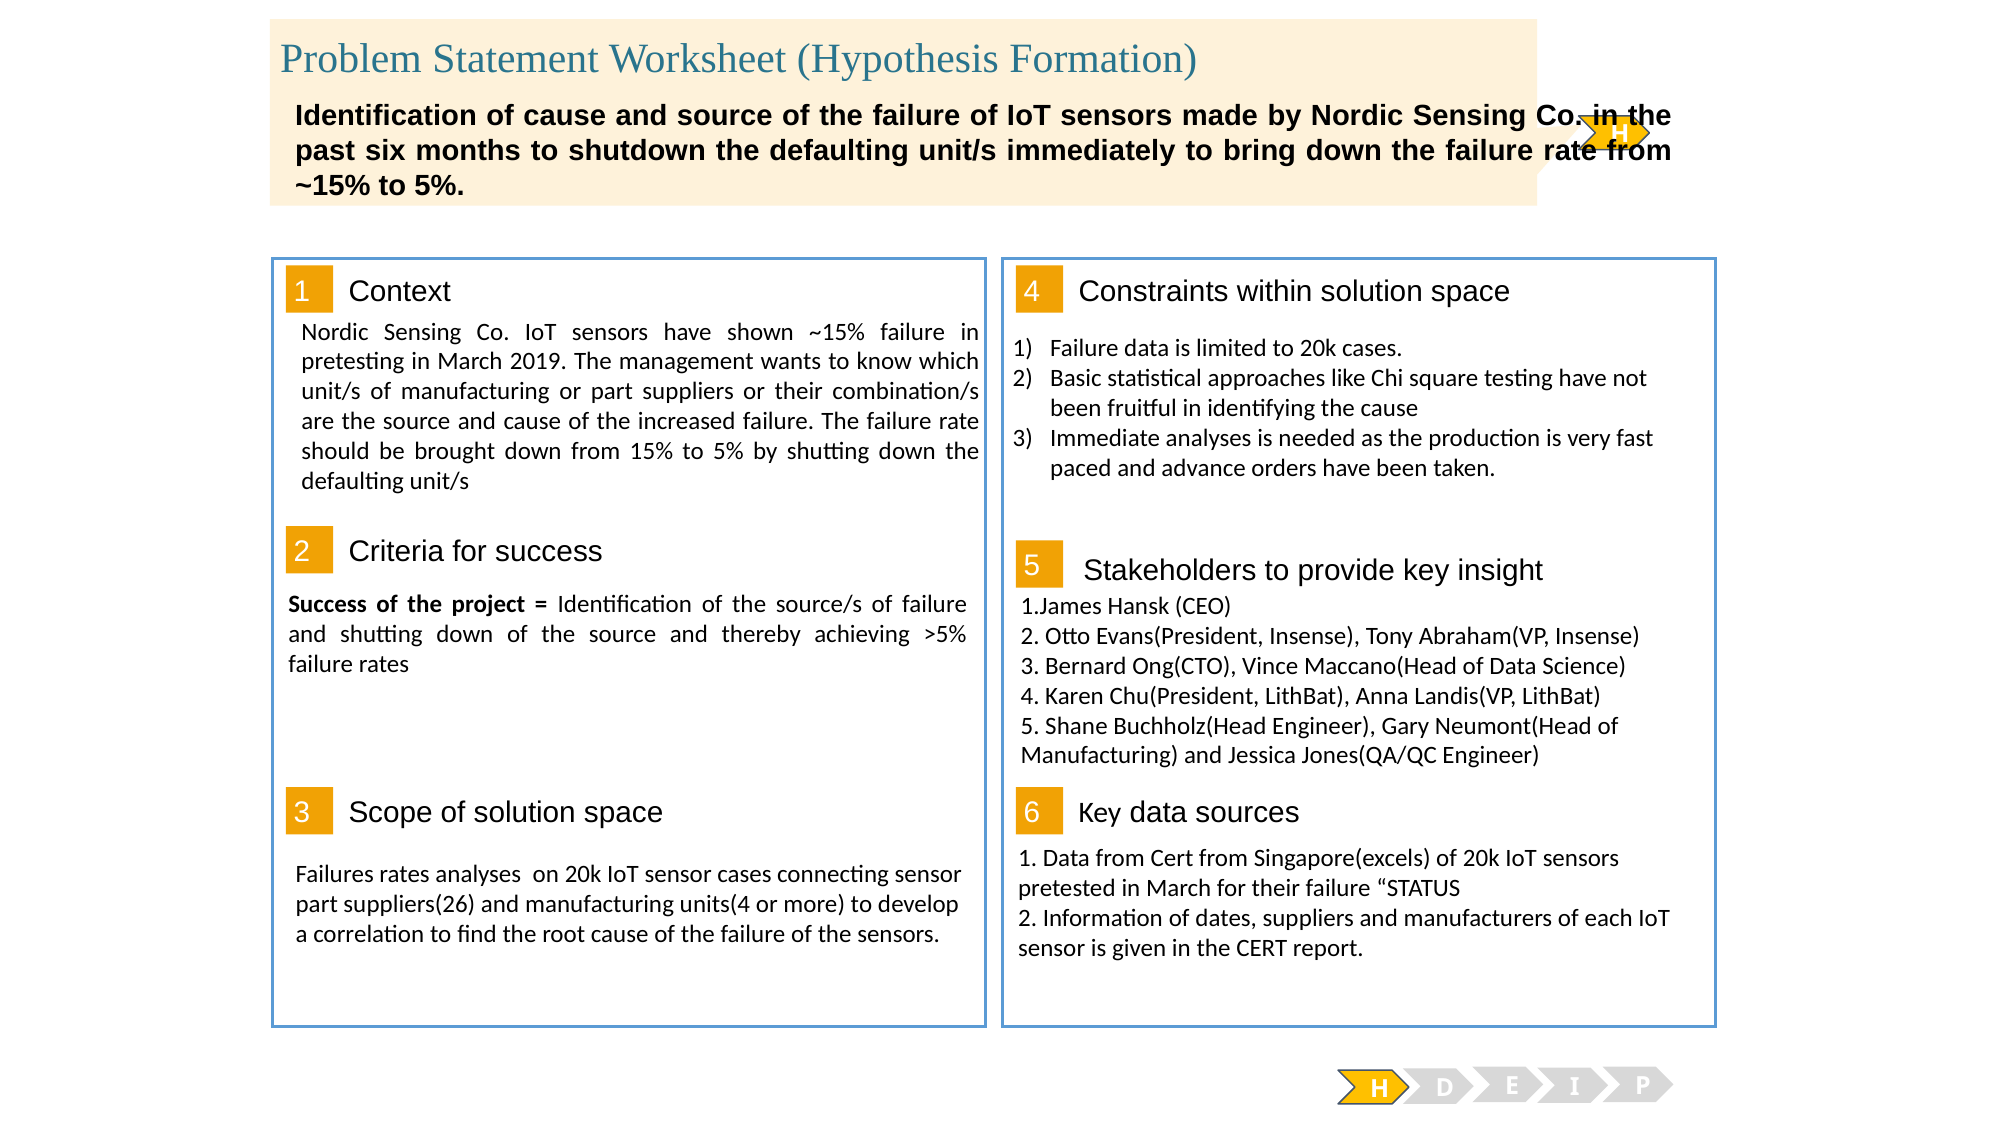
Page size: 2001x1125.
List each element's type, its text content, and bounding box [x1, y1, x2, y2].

text_box D [1402, 1068, 1474, 1104]
text_box 5 [1015, 540, 1064, 581]
text_box 1.James Hansk (CEO) 2. Otto Evans(President, Insense), Tony Abraham(VP, Insense) 3. Bernard Ong(CTO), Vince Maccano(Head of Data Science) 4. Karen Chu(President, LithBat), Anna Landis(VP, LithBat) 5. Shane Buchholz(Head Engineer), Gary Neumont(Head of Manufacturing) and Jessica Jones(QA/QC Engineer) [1005, 581, 1716, 772]
text_box 4 [1015, 265, 1064, 313]
text_box I [1537, 1067, 1609, 1103]
text_box E [1472, 1066, 1544, 1103]
text_box 2 [285, 526, 334, 574]
text_box Scope of solution space [348, 812, 939, 829]
text_box Failures rates analyses on 20k IoT sensor cases connecting sensor part suppliers(26) and manufacturing units(4 or more) to develop a correlation to find the root cause of the failure of the sensors. [280, 850, 990, 974]
text_box 1. Data from Cert from Singapore(excels) of 20k IoT sensors pretested in March for their failure “STATUS 2. Information of dates, suppliers and manufacturers of each IoT sensor is given in the CERT report. [1003, 834, 1713, 1012]
text_box [1002, 258, 1716, 1027]
title Problem Statement Worksheet (Hypothesis Formation) [280, 31, 1723, 82]
text_box [272, 258, 986, 1027]
text_box Failure data is limited to 20k cases. Basic statistical approaches like Chi square testing have not been fruitful in identifying the cause Immediate analyses is needed as the production is very fast paced and advance orders have been taken. [997, 323, 1713, 529]
text_box Criteria for success [348, 531, 939, 569]
text_box Constraints within solution space [1078, 270, 1669, 308]
text_box 3 [285, 812, 334, 835]
text_box H [1338, 1070, 1409, 1104]
text_box Nordic Sensing Co. IoT sensors have shown ~15% failure in pretesting in March 2019. The management wants to know which unit/s of manufacturing or part suppliers or their combination/s are the source and cause of the increased failure. The failure rate should be brought down from 15% to 5% by shutting down the defaulting unit/s [286, 307, 996, 513]
text_box Key data sources [1078, 792, 1669, 830]
text_box Identification of cause and source of the failure of IoT sensors made by Nordic Sensing Co. in the past six months to shutdown the defaulting unit/s immediately to bring down the failure rate from ~15% to 5%. [280, 88, 1689, 170]
text_box Success of the project = Identification of the source/s of failure and shutting down of the source and thereby achieving >5% failure rates [273, 580, 983, 812]
text_box 1 [285, 265, 334, 313]
text_box Context [348, 270, 939, 307]
text_box P [1602, 1066, 1674, 1103]
text_box [269, 19, 1542, 206]
text_box 6 [1015, 787, 1064, 834]
text_box Stakeholders to provide key insight [1083, 550, 1674, 581]
